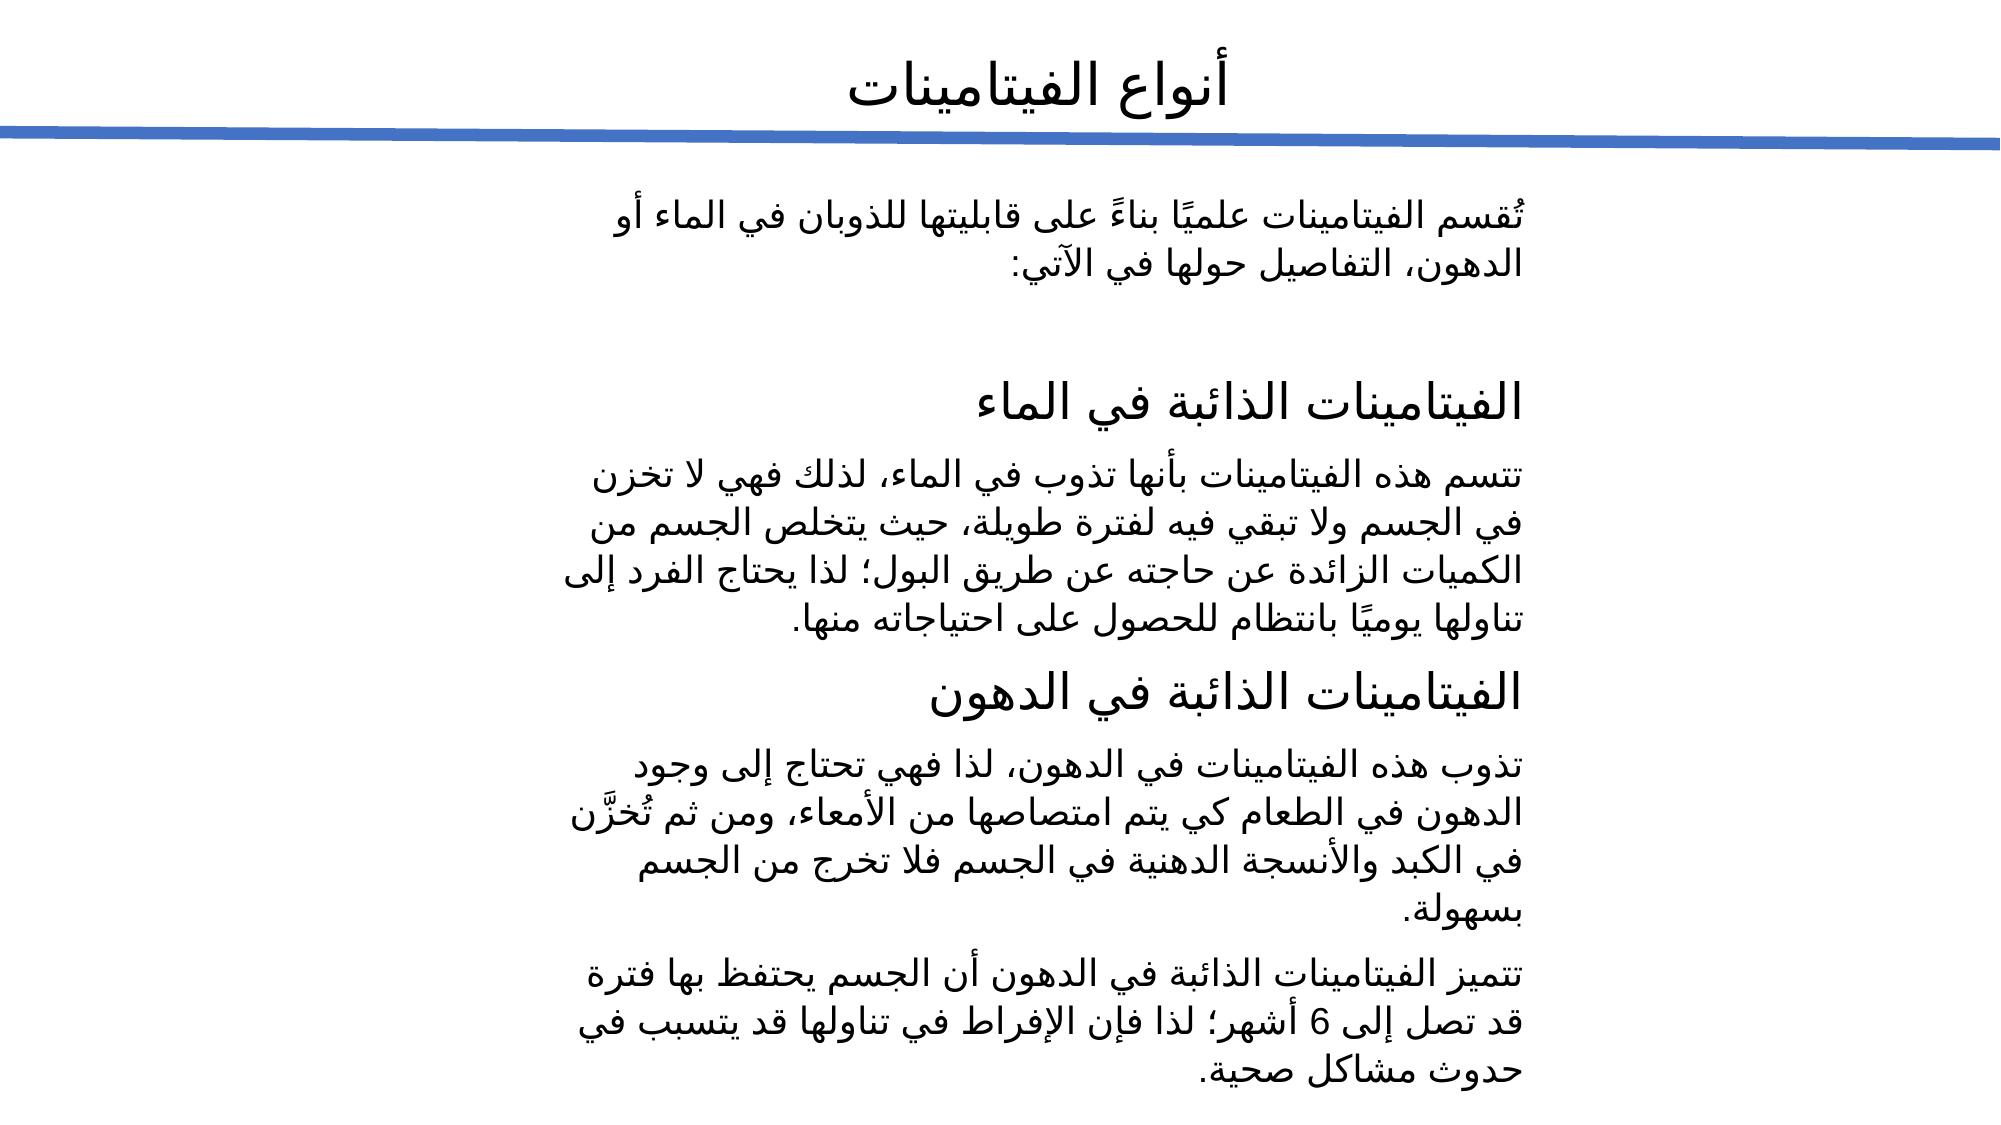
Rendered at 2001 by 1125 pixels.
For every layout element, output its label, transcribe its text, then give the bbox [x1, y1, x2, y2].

text_box أنواع الفيتامينات تُقسم الفيتامينات علميًا بناءً على قابليتها للذوبان في الماء أو الدهون، التفاصيل حولها في الآتي: الفيتامينات الذائبة في الماء تتسم هذه الفيتامينات بأنها تذوب في الماء، لذلك فهي لا تخزن في الجسم ولا تبقي فيه لفترة طويلة، حيث يتخلص الجسم من الكميات الزائدة عن حاجته عن طريق البول؛ لذا يحتاج الفرد إلى تناولها يوميًا بانتظام للحصول على احتياجاته منها. الفيتامينات الذائبة في الدهون تذوب هذه الفيتامينات في الدهون، لذا فهي تحتاج إلى وجود الدهون في الطعام كي يتم امتصاصها من الأمعاء، ومن ثم تُخزَّن في الكبد والأنسجة الدهنية في الجسم فلا تخرج من الجسم بسهولة. تتميز الفيتامينات الذائبة في الدهون أن الجسم يحتفظ بها فترة قد تصل إلى 6 أشهر؛ لذا فإن الإفراط في تناولها قد يتسبب في حدوث مشاكل صحية. [538, 35, 1539, 132]
text_box أنواع الفيتامينات تُقسم الفيتامينات علميًا بناءً على قابليتها للذوبان في الماء أو الدهون، التفاصيل حولها في الآتي: الفيتامينات الذائبة في الماء تتسم هذه الفيتامينات بأنها تذوب في الماء، لذلك فهي لا تخزن في الجسم ولا تبقي فيه لفترة طويلة، حيث يتخلص الجسم من الكميات الزائدة عن حاجته عن طريق البول؛ لذا يحتاج الفرد إلى تناولها يوميًا بانتظام للحصول على احتياجاته منها. الفيتامينات الذائبة في الدهون تذوب هذه الفيتامينات في الدهون، لذا فهي تحتاج إلى وجود الدهون في الطعام كي يتم امتصاصها من الأمعاء، ومن ثم تُخزَّن في الكبد والأنسجة الدهنية في الجسم فلا تخرج من الجسم بسهولة. تتميز الفيتامينات الذائبة في الدهون أن الجسم يحتفظ بها فترة قد تصل إلى 6 أشهر؛ لذا فإن الإفراط في تناولها قد يتسبب في حدوث مشاكل صحية. [538, 145, 1539, 1125]
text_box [0, 132, 2000, 145]
